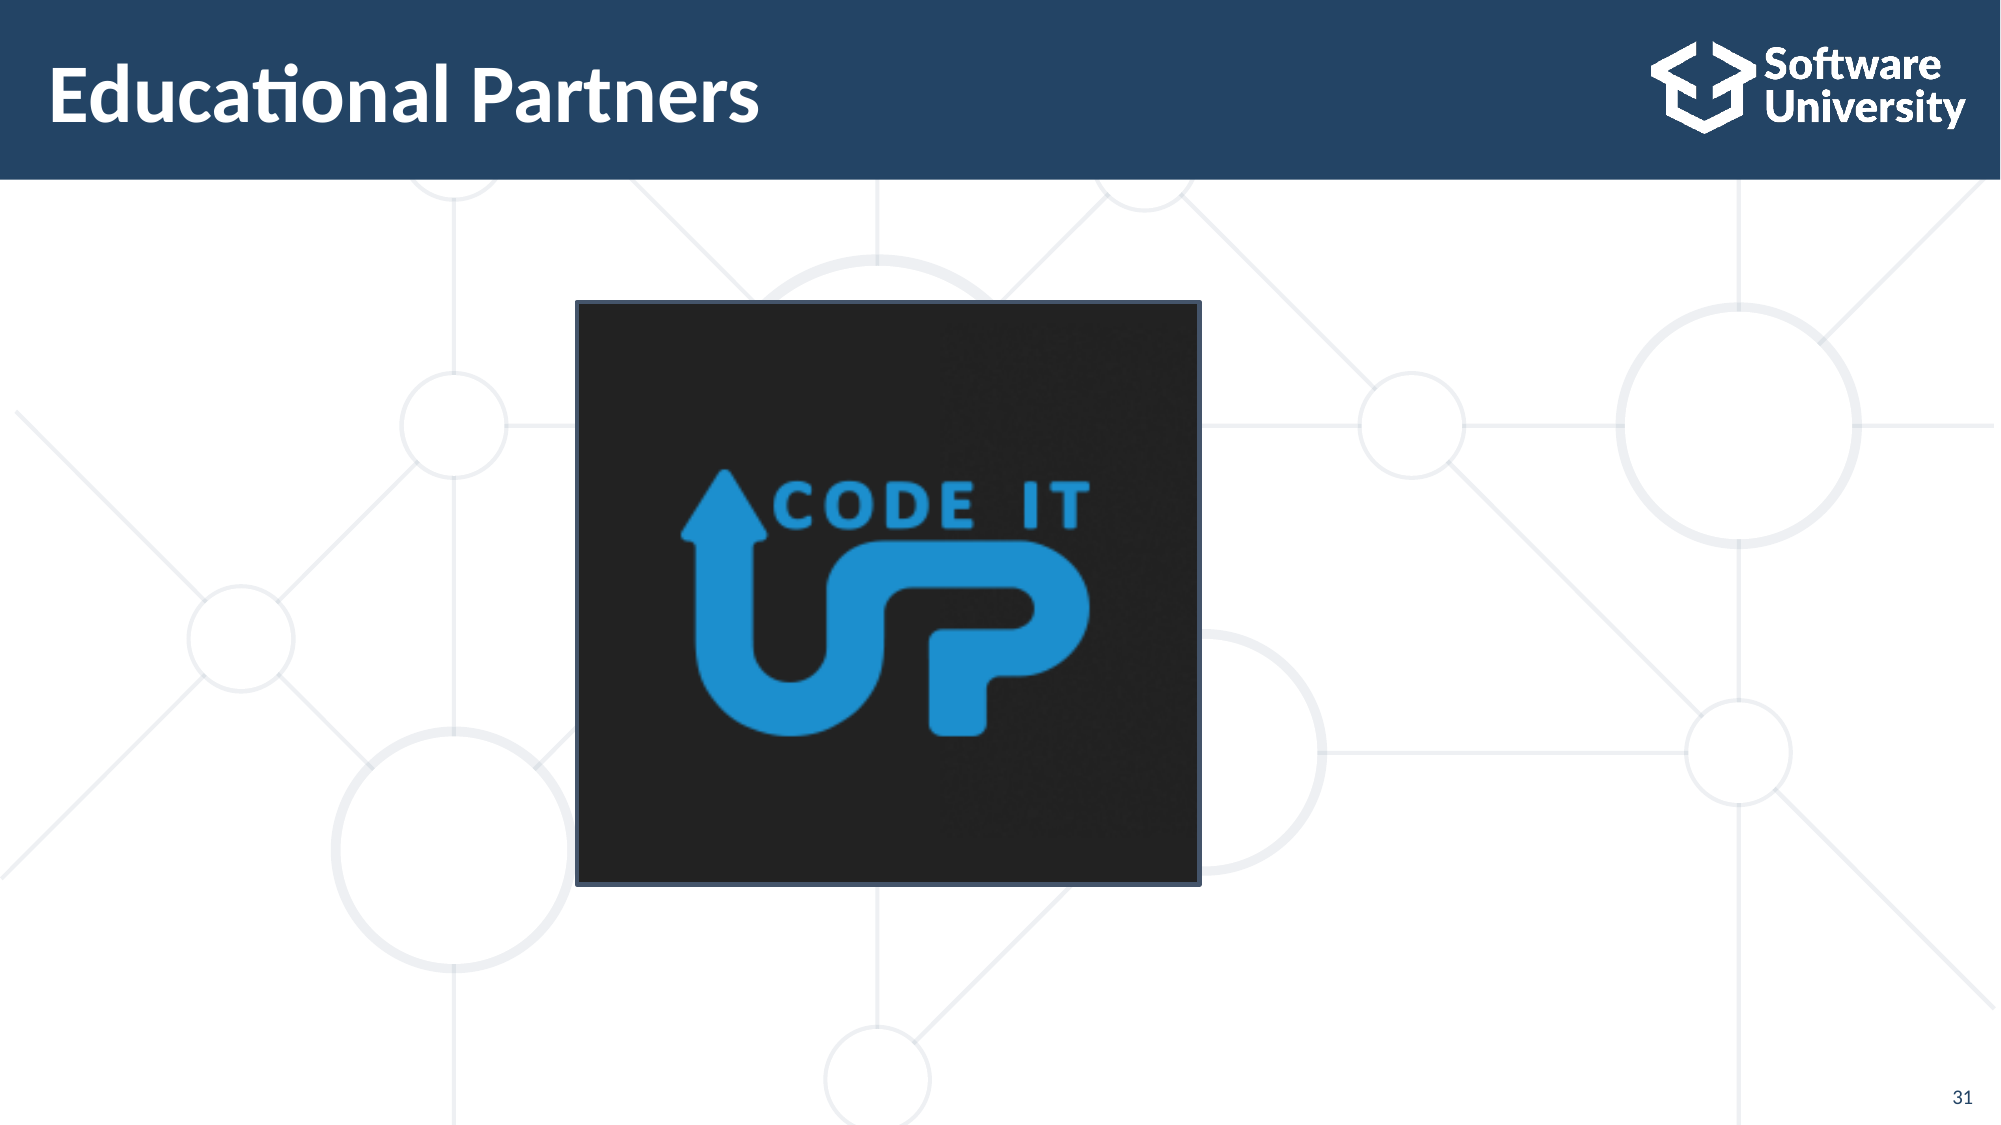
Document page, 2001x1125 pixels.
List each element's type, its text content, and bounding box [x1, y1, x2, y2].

picture [1651, 41, 1966, 134]
title Educational Partners [31, 16, 1625, 162]
picture [578, 304, 1198, 883]
slide_number 31 [1927, 1067, 1989, 1117]
